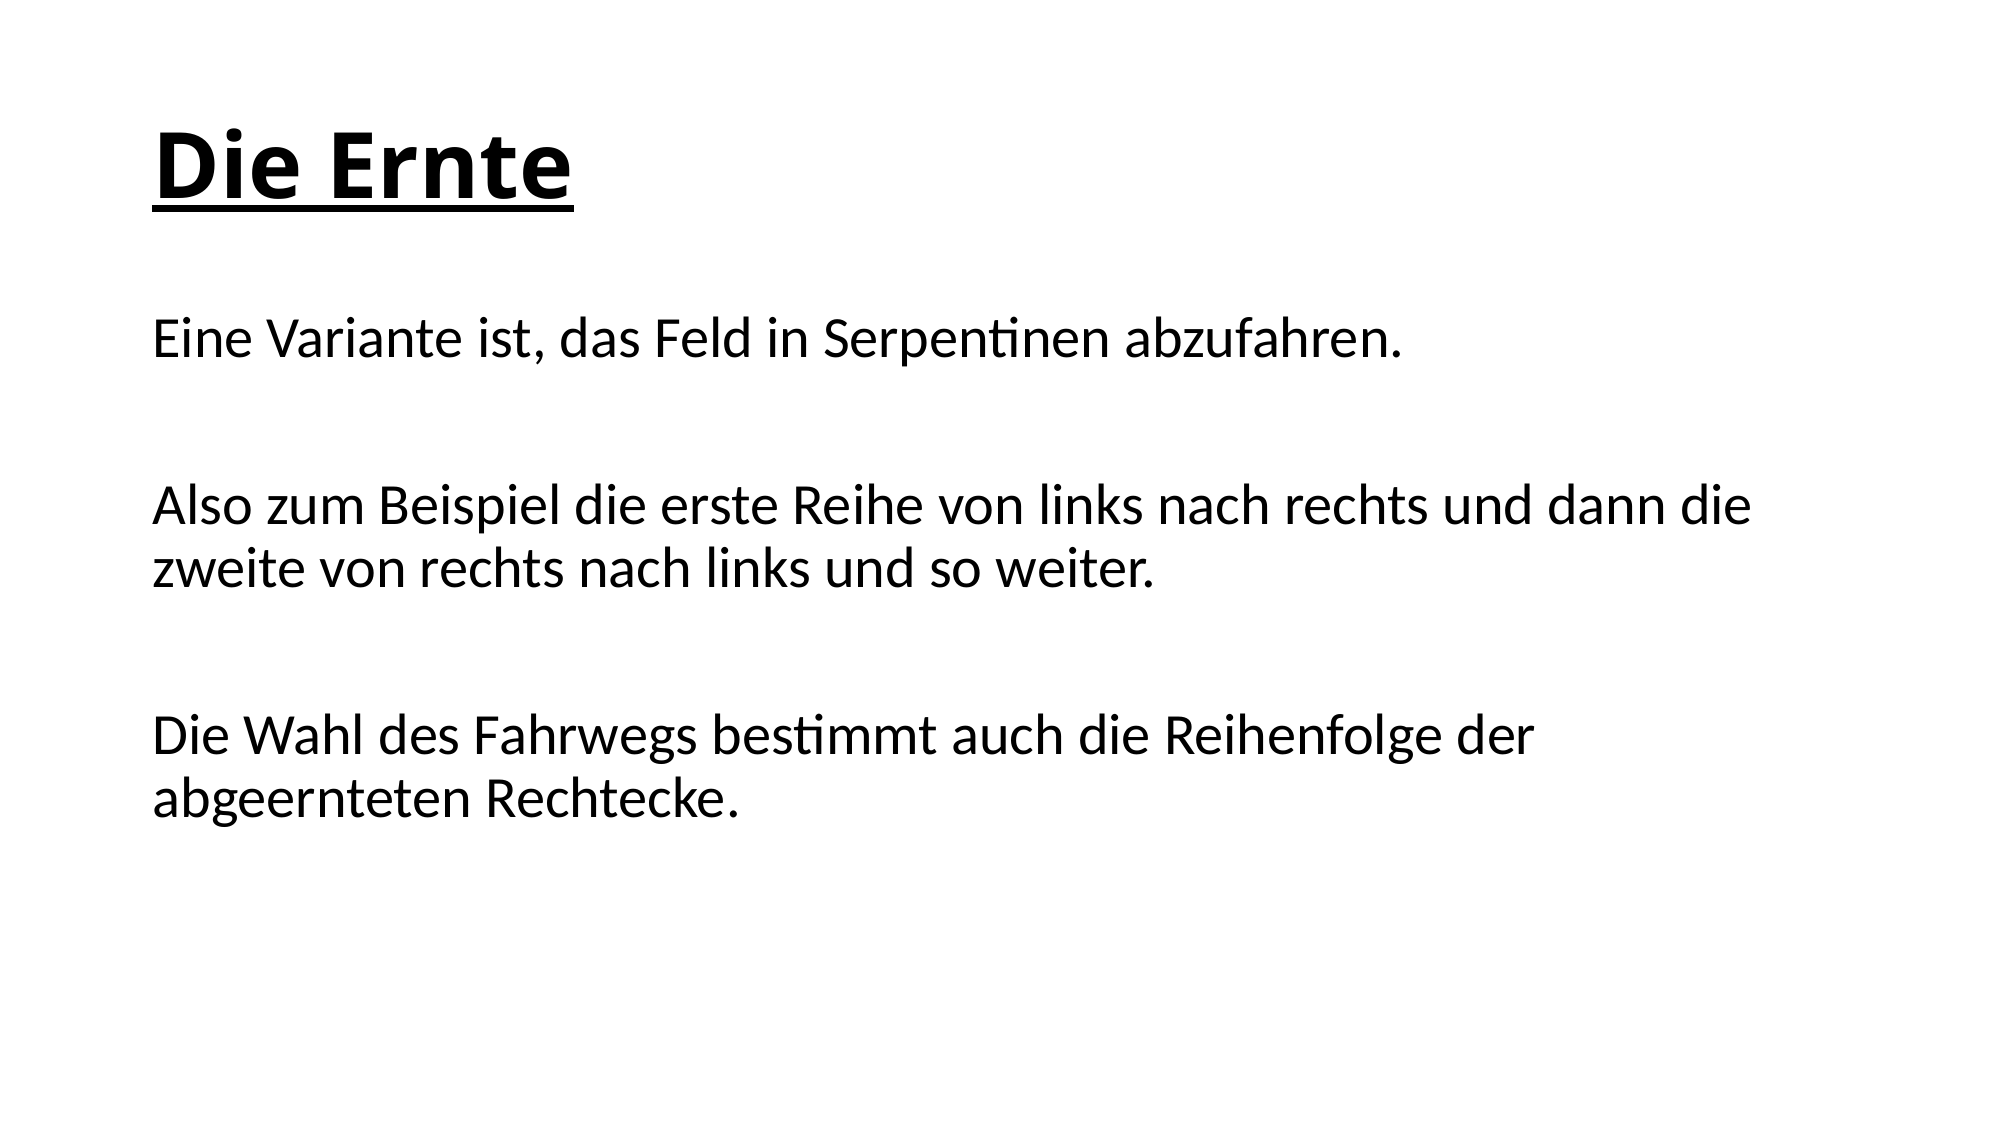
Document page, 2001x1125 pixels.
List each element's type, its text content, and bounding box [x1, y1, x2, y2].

title Die Ernte [137, 59, 1863, 278]
list Eine Variante ist, das Feld in Serpentinen abzufahren. Also zum Beispiel die erste Reihe von links nach rechts und dann die zweite von rechts nach links und so weiter. Die Wahl des Fahrwegs bestimmt auch die Reihenfolge der abgeernteten Rechtecke. [137, 299, 1863, 1079]
